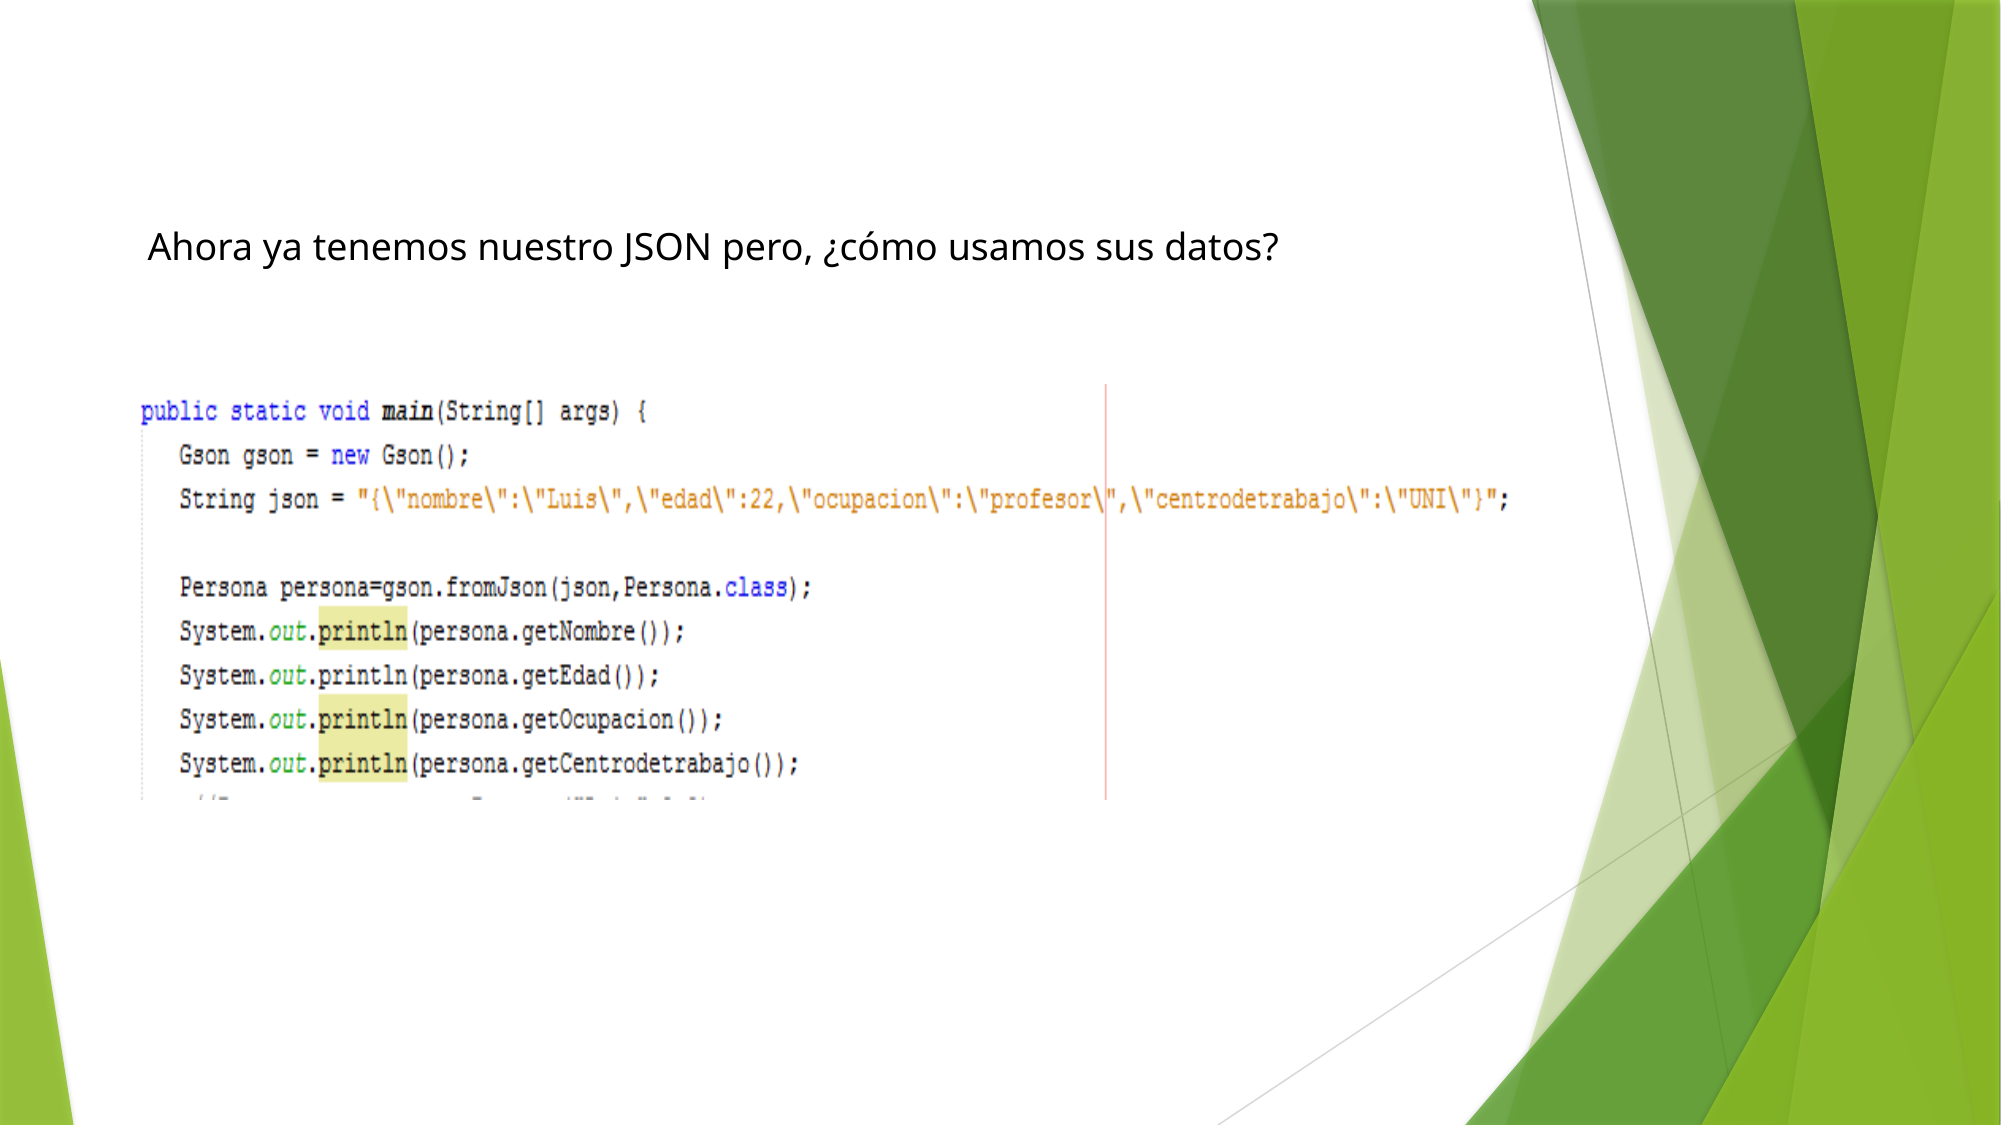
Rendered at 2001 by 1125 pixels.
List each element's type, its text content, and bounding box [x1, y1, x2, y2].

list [132, 383, 1539, 801]
text_box Ahora ya tenemos nuestro JSON pero, ¿cómo usamos sus datos? [132, 215, 1525, 276]
